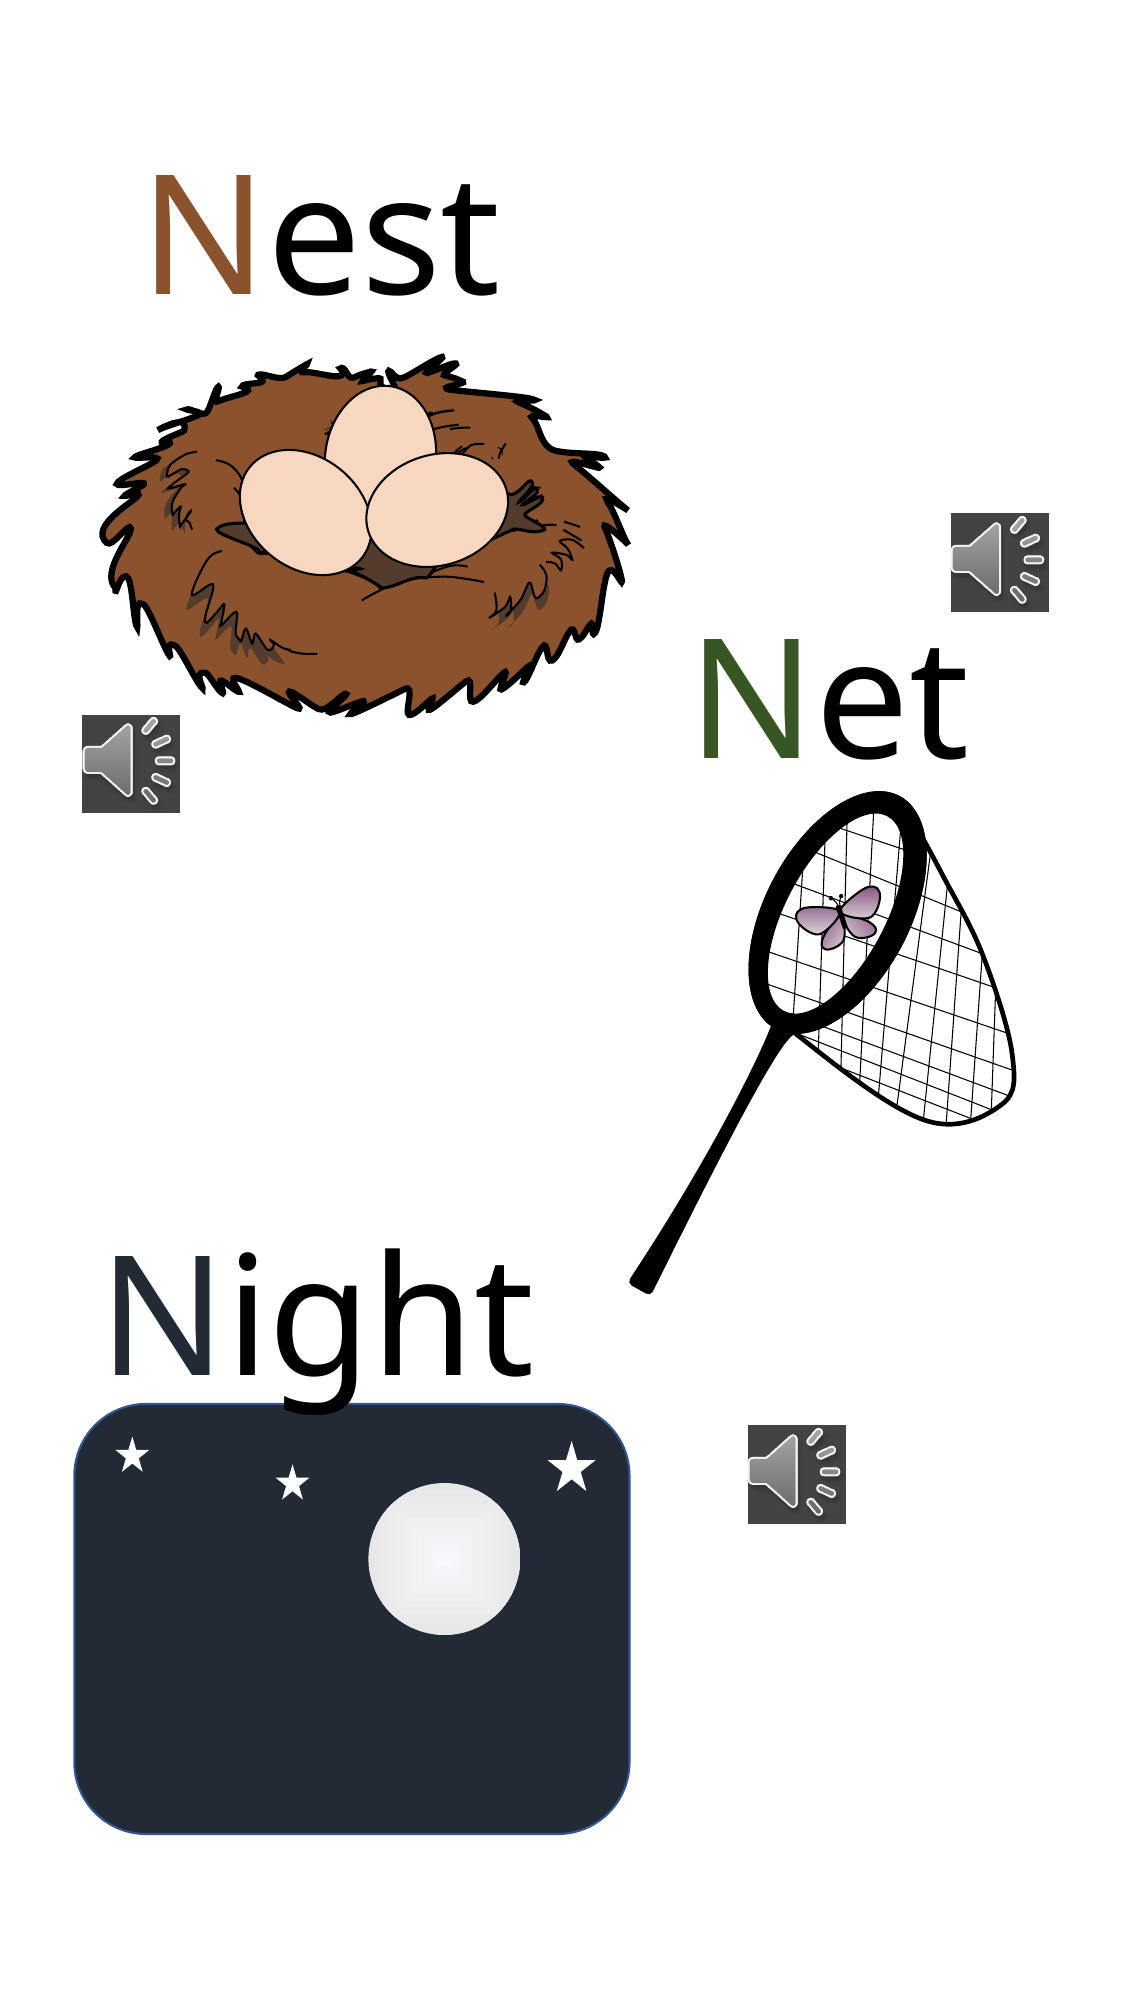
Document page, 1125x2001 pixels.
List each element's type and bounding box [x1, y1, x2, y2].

text_box [74, 1201, 630, 1834]
picture [81, 713, 182, 814]
text_box [515, 585, 1041, 1218]
picture [746, 1424, 847, 1525]
text_box [102, 120, 629, 715]
picture [949, 512, 1050, 613]
